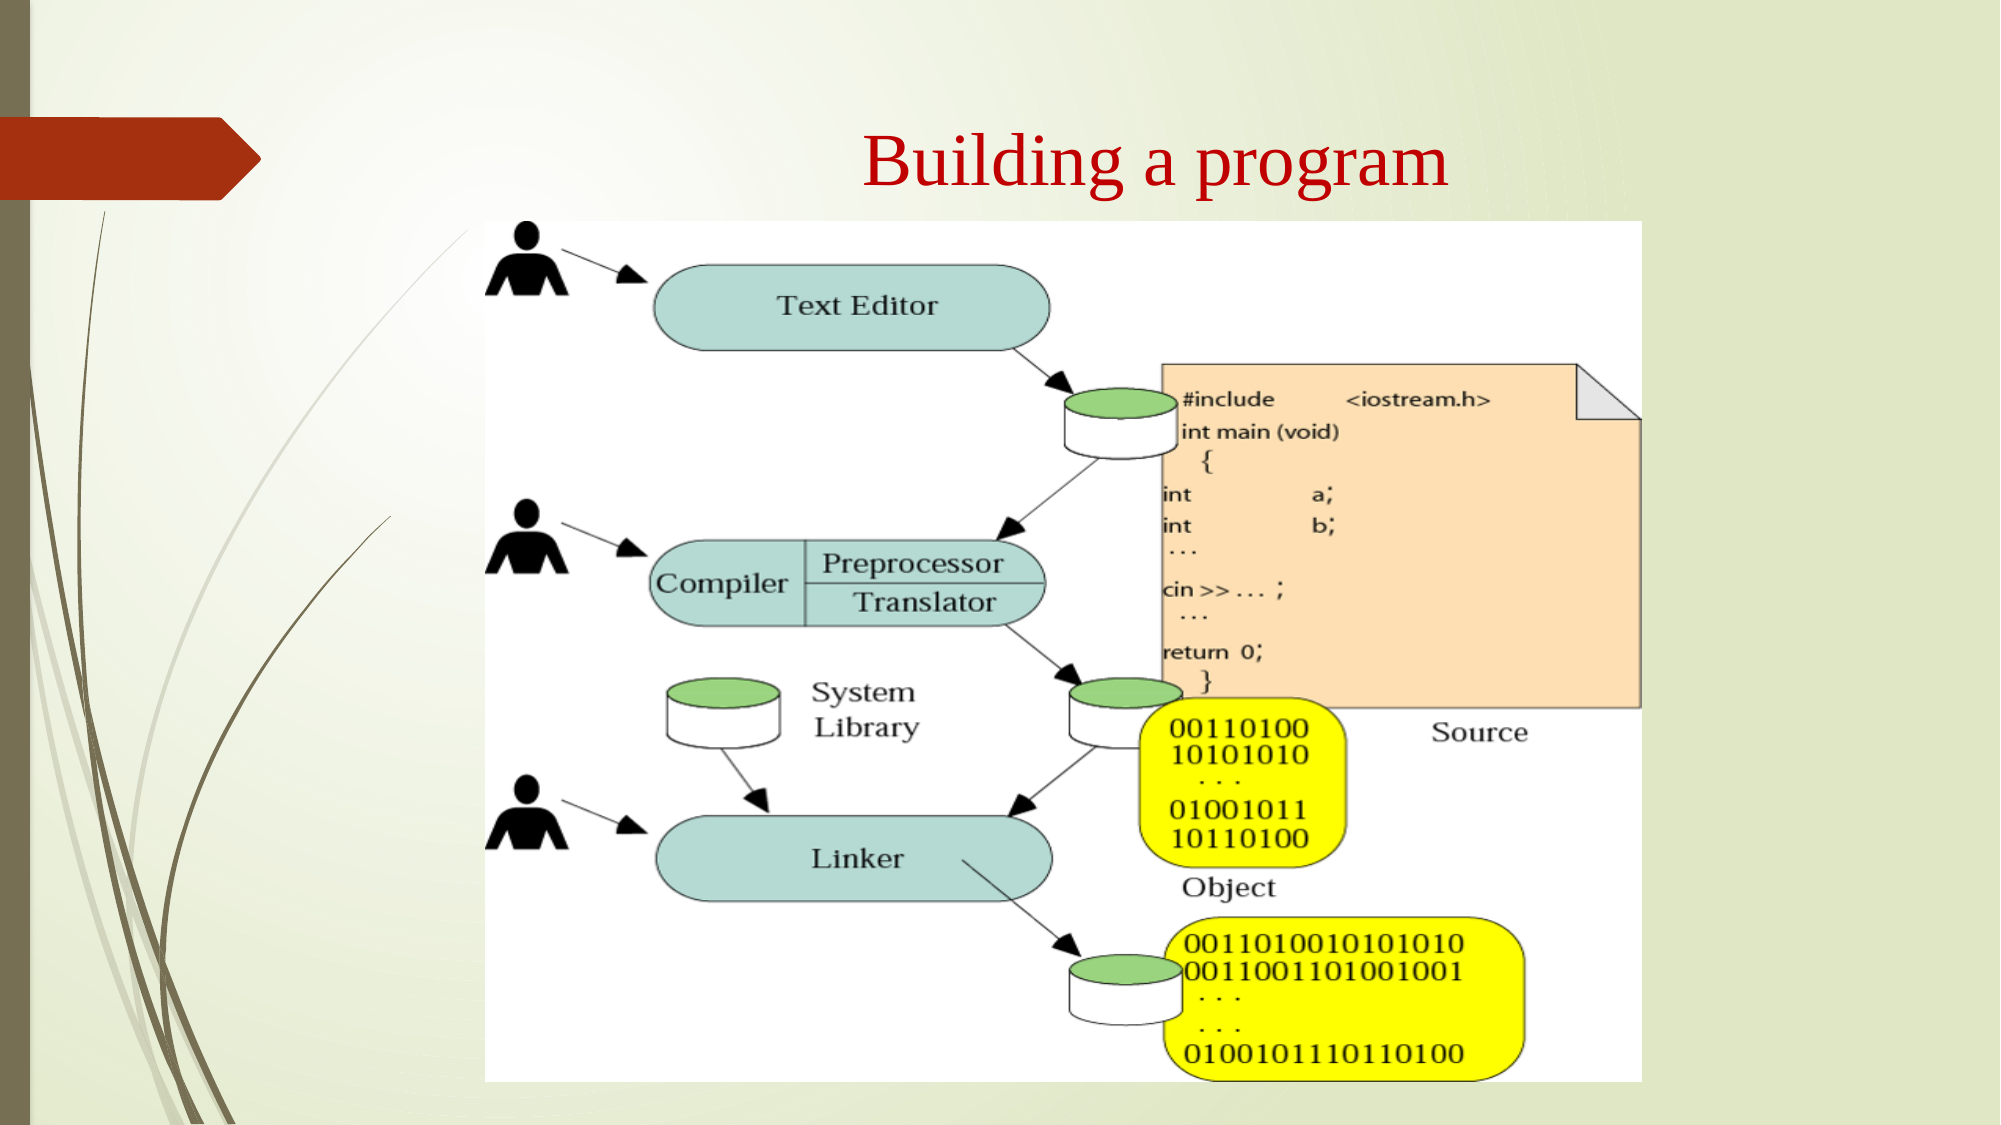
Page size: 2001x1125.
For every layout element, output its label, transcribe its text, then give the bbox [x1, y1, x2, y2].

title Building a program [425, 102, 1888, 239]
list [485, 221, 1642, 1082]
